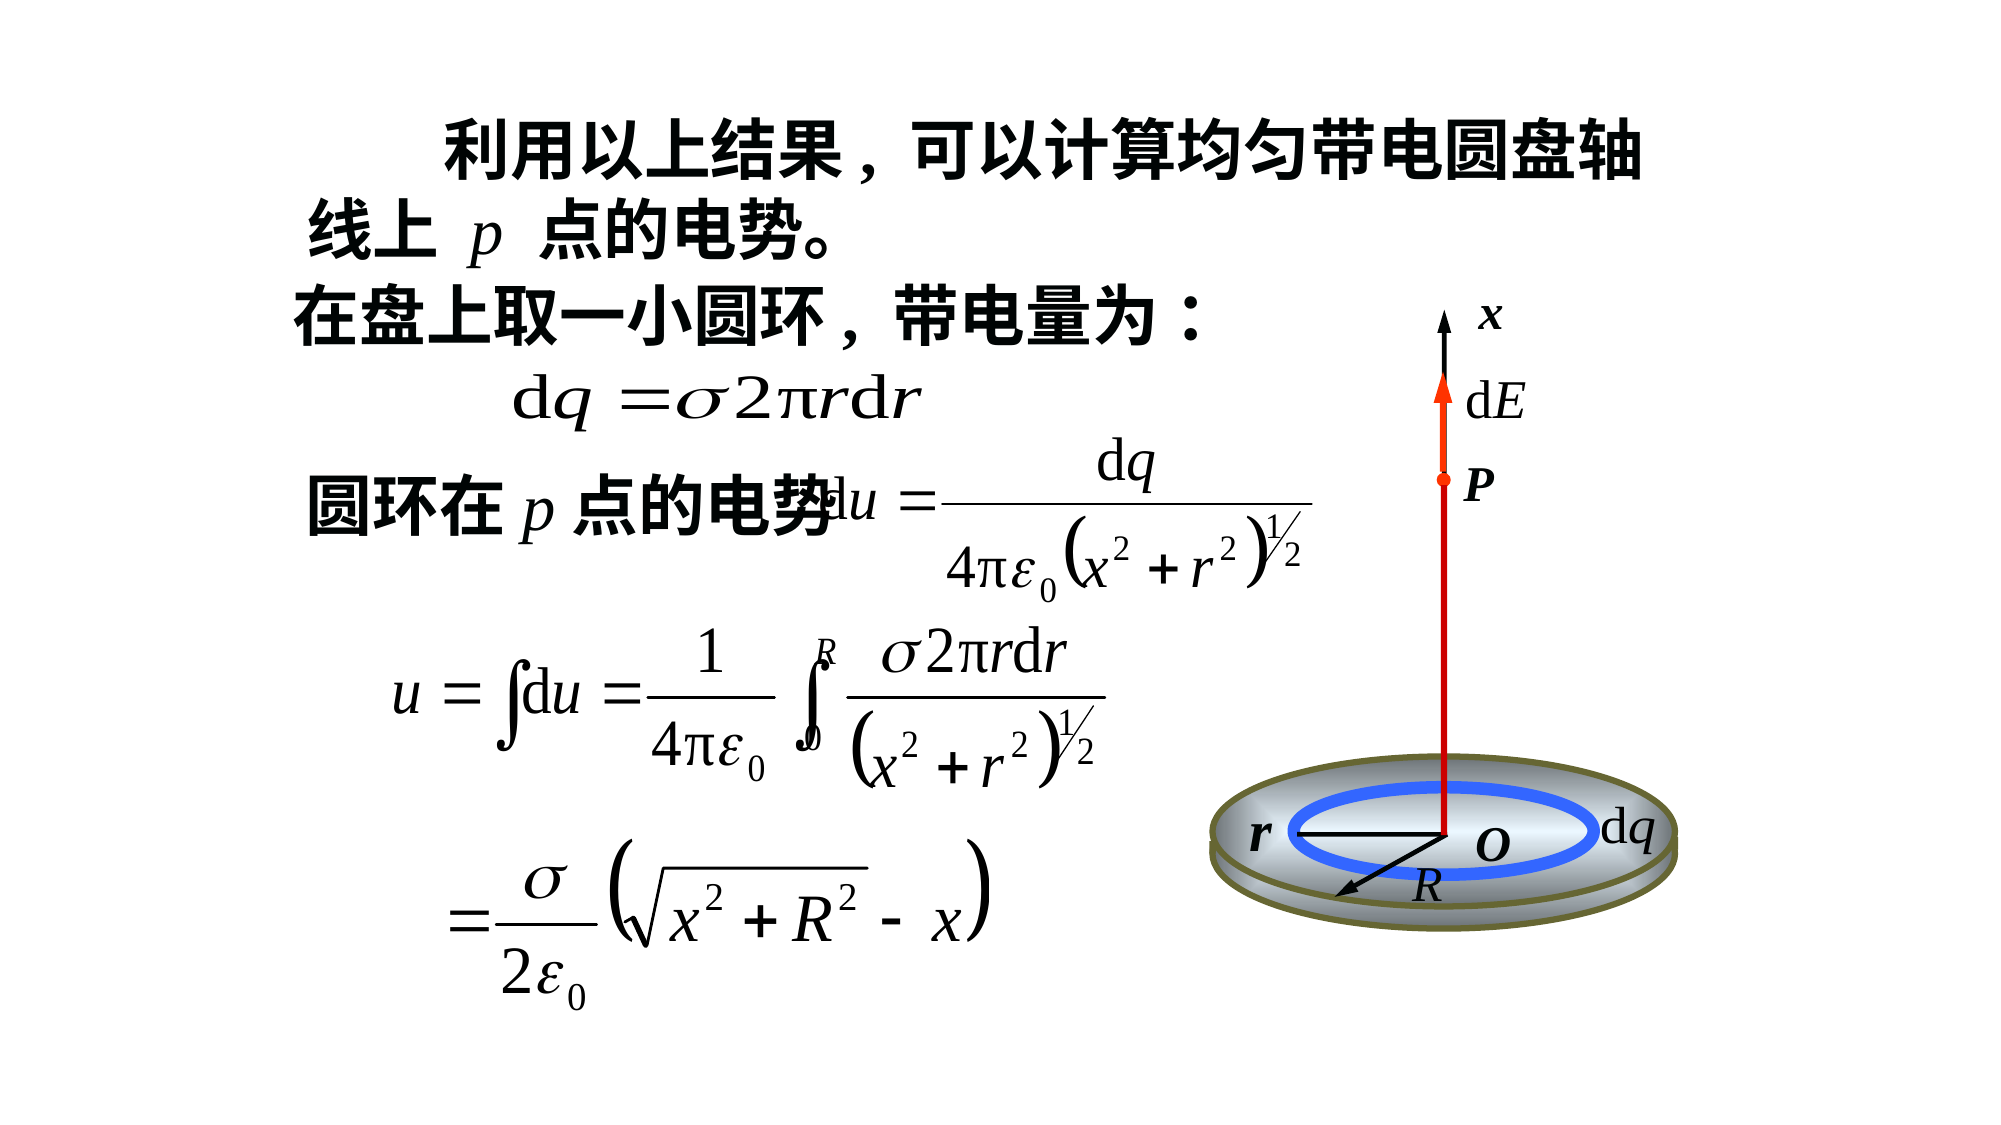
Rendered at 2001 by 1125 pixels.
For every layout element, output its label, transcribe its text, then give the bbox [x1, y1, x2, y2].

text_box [1463, 369, 1532, 425]
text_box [1471, 756, 1676, 929]
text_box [479, 359, 942, 445]
text_box 在盘上取一小圆环, 带电量为 ： [278, 266, 1272, 362]
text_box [1443, 529, 1527, 880]
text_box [810, 421, 1324, 617]
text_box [1591, 795, 1668, 866]
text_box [1234, 785, 1438, 871]
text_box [1212, 756, 1438, 929]
text_box 利用以上结果, 可以计算均匀带电圆盘轴线上 p 点的电势。 [291, 100, 1709, 275]
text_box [1334, 834, 1476, 920]
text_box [432, 833, 989, 1026]
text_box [1443, 271, 1527, 442]
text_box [1437, 443, 1536, 520]
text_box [383, 609, 1120, 813]
text_box 圆环在p点的电势 [291, 455, 805, 551]
